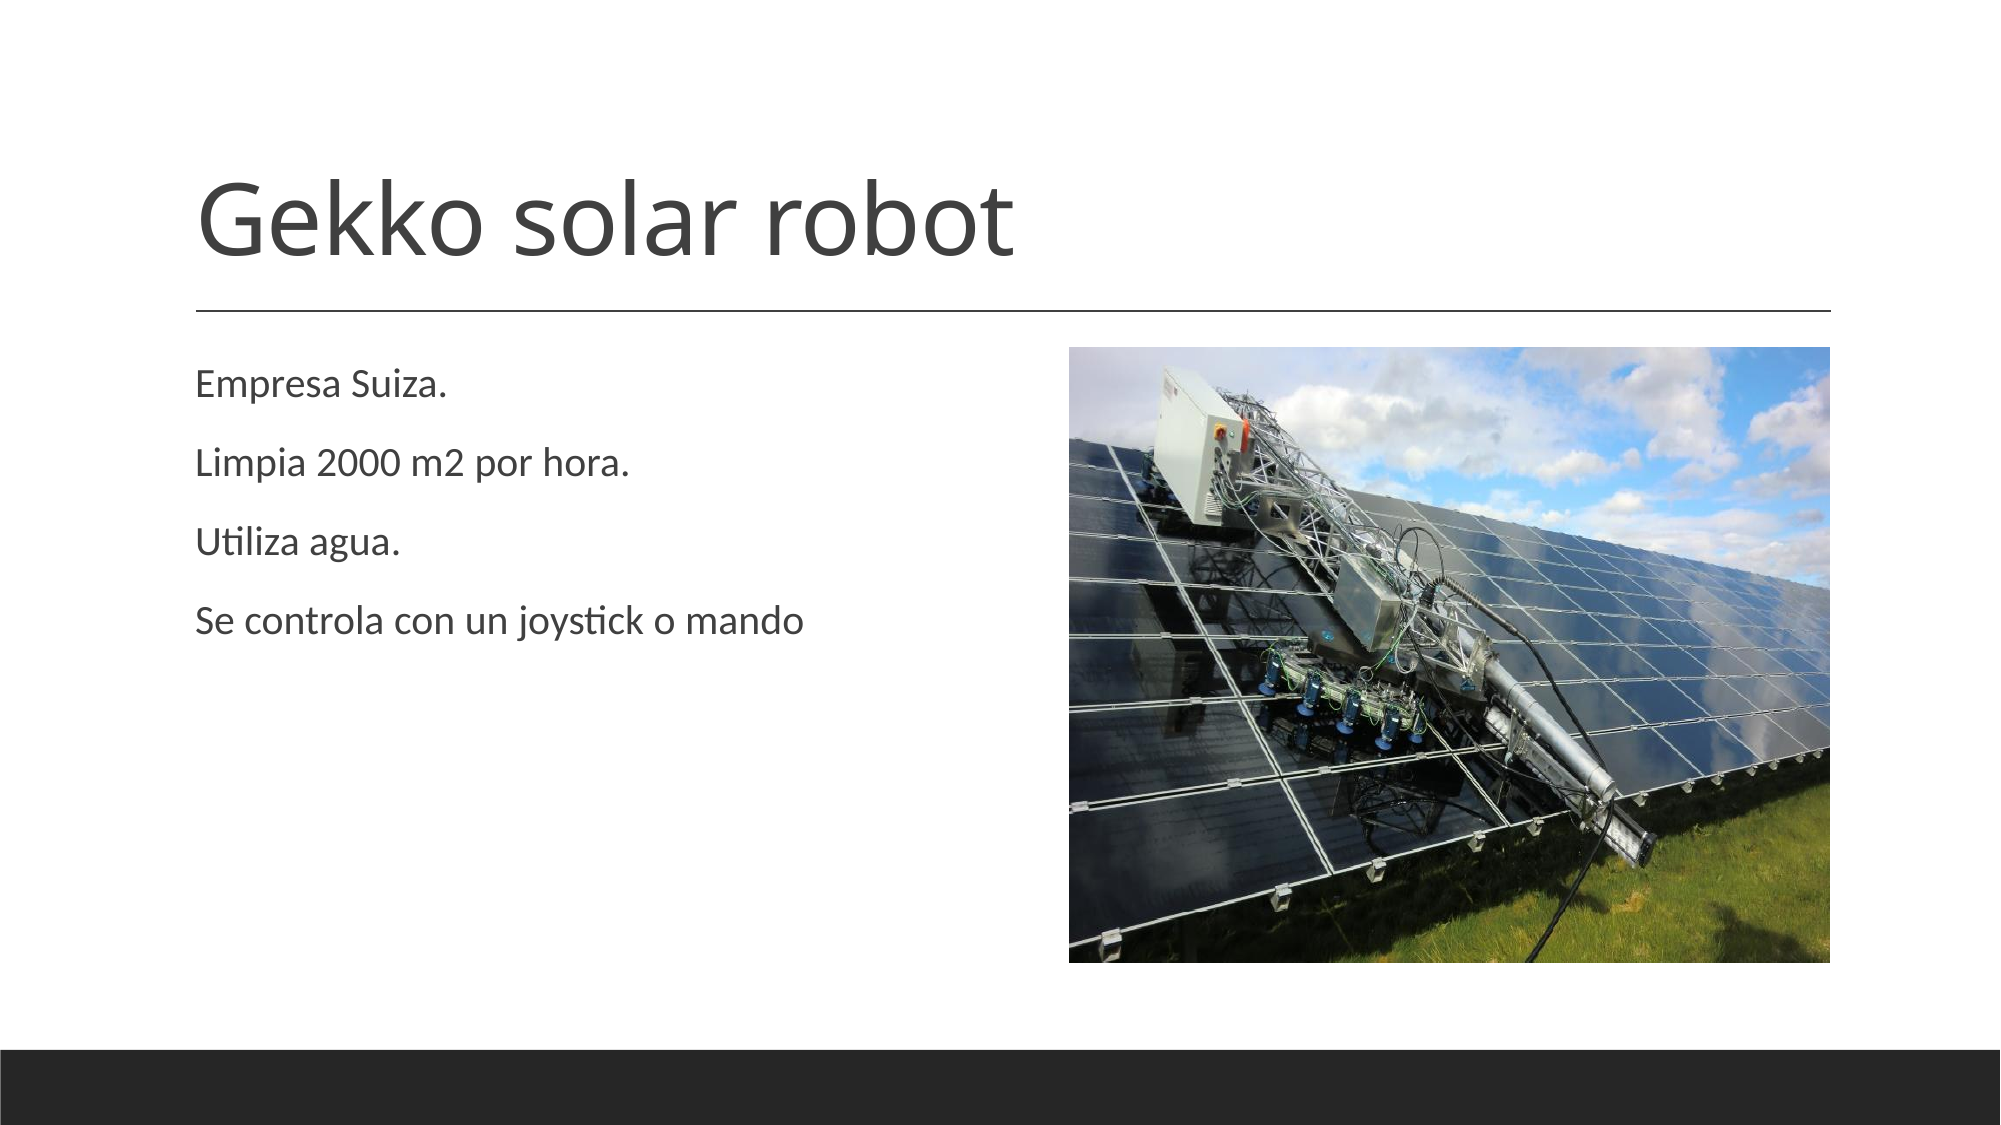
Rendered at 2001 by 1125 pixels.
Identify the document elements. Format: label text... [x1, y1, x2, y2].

list Empresa Suiza. Limpia 2000 m2 por hora. Utiliza agua. Se controla con un joystick o mando [180, 347, 942, 963]
title Gekko solar robot [180, 47, 1830, 285]
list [1068, 347, 1831, 964]
